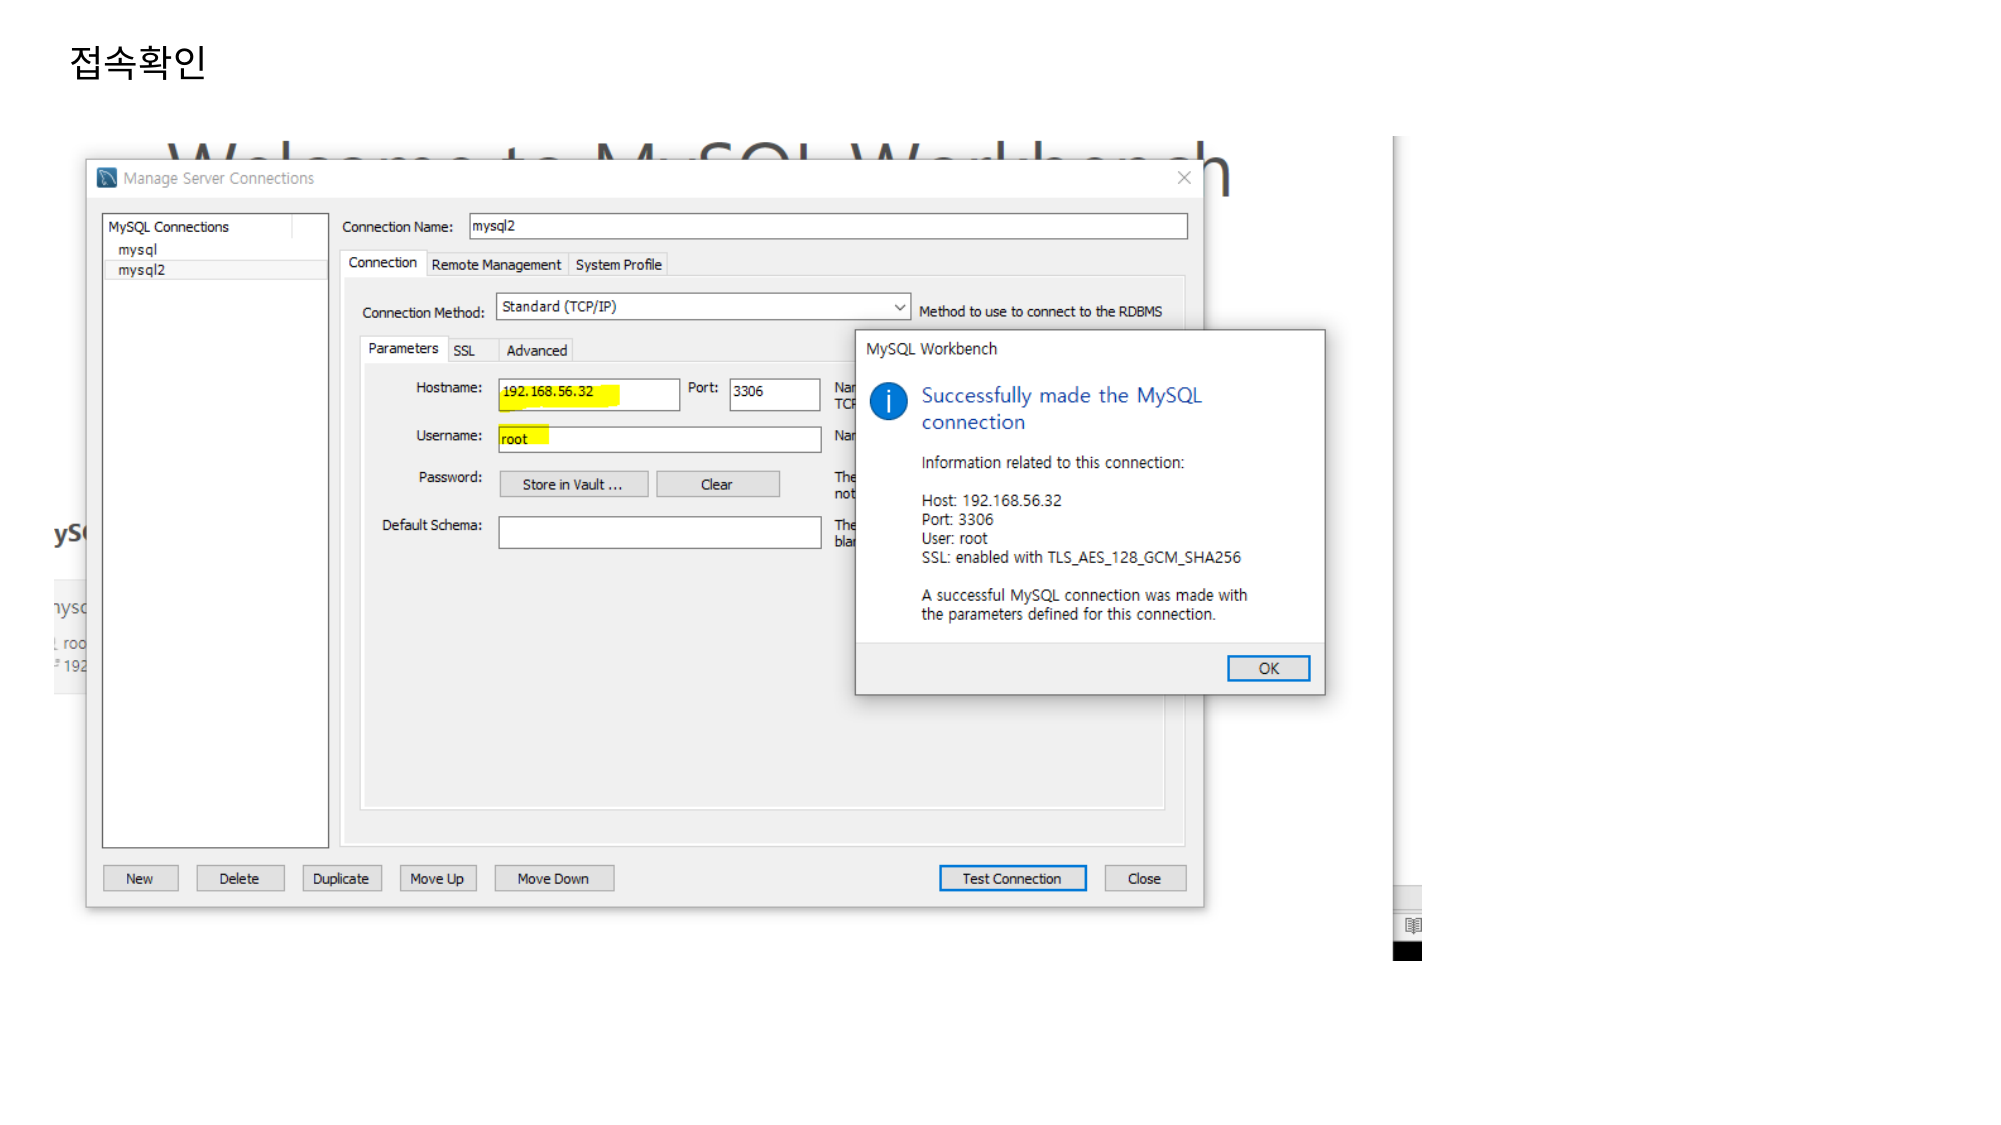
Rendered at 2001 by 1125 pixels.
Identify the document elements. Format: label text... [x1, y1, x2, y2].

text_box 접속확인 [54, 32, 1861, 93]
picture [54, 136, 1422, 961]
